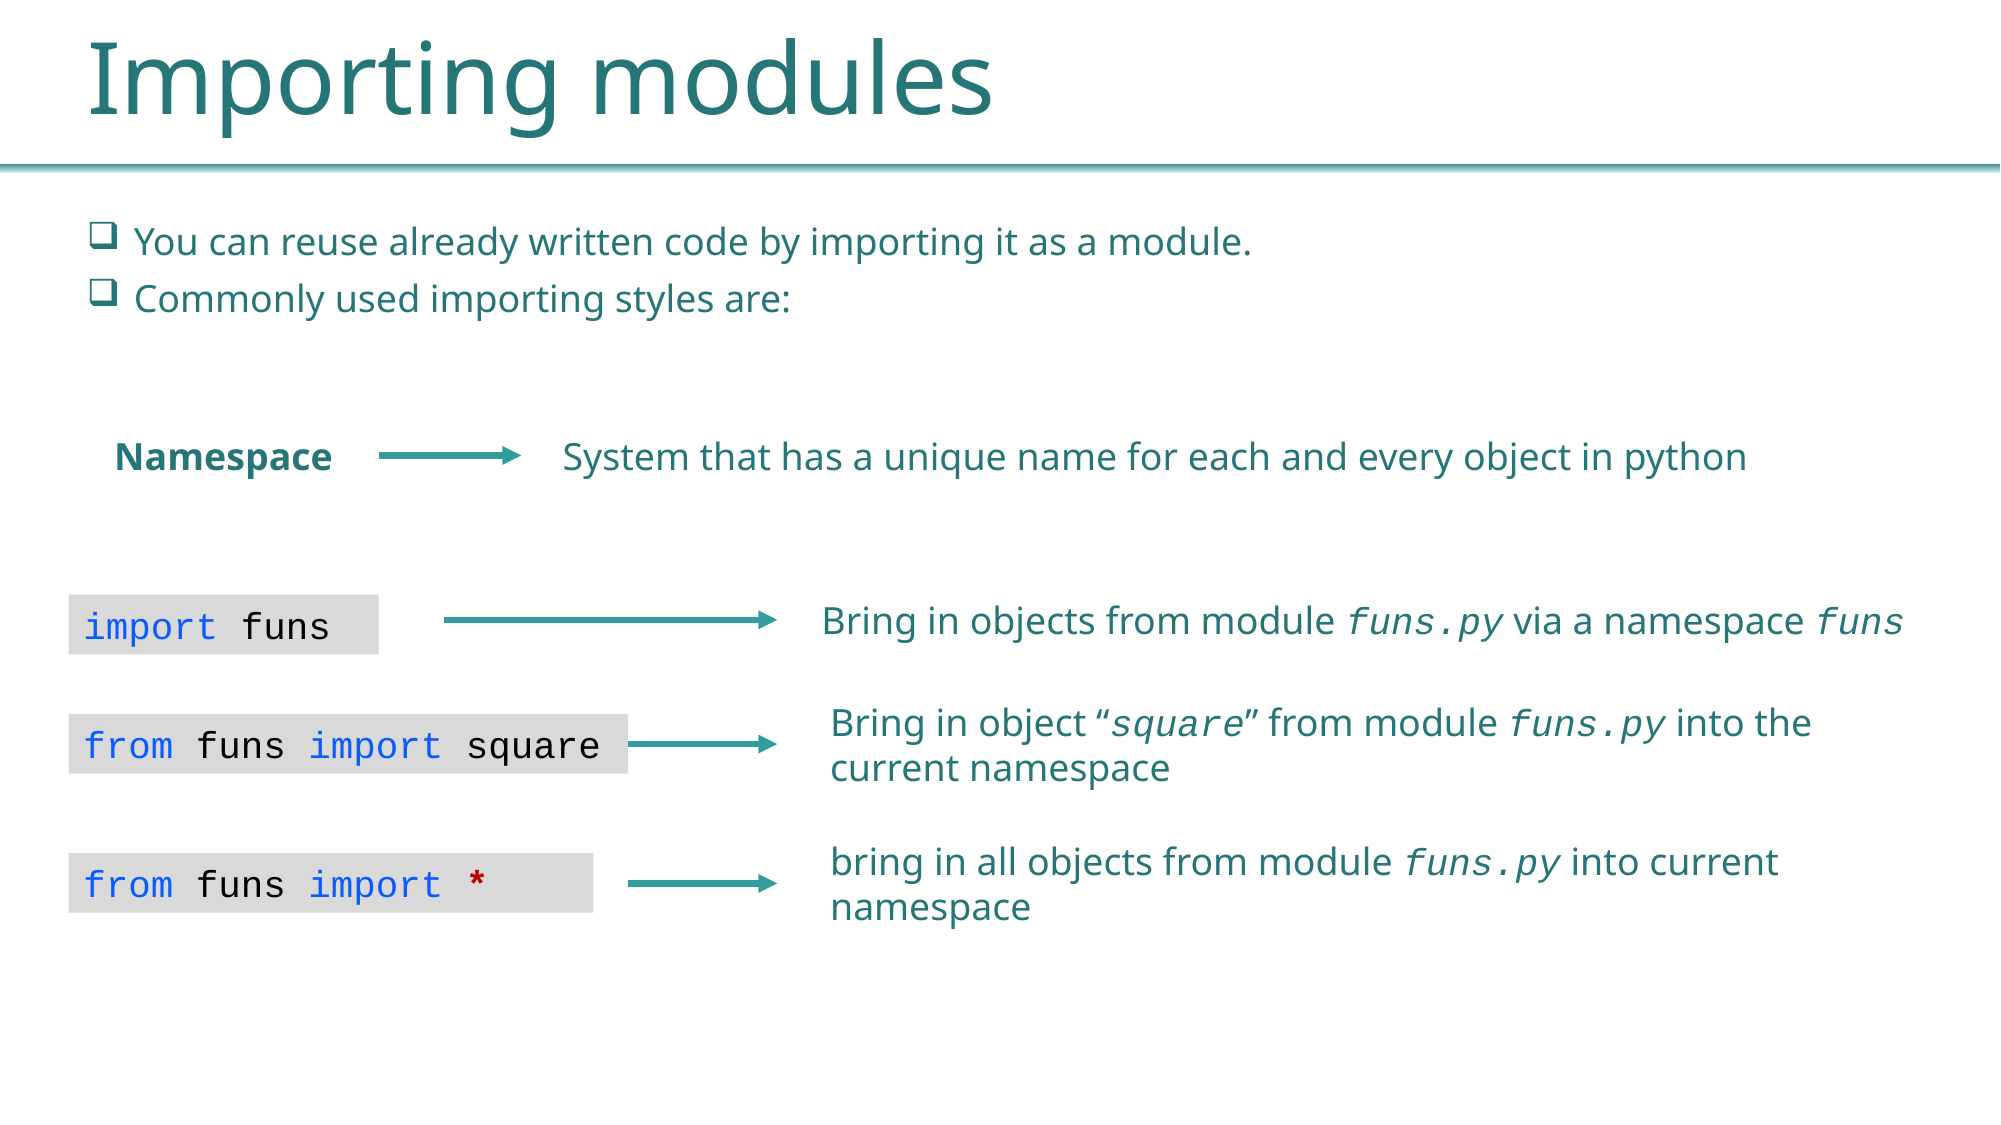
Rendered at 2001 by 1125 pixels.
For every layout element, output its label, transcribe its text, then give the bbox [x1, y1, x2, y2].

text_box Namespace [94, 425, 353, 485]
text_box Bring in objects from module funs.py via a namespace funs [806, 589, 1965, 650]
text_box bring in all objects from module funs.py into current namespace [815, 830, 1974, 936]
title Importing modules [72, 19, 1898, 145]
text_box Bring in object “square” from module funs.py into the current namespace [815, 691, 1965, 796]
text_box from funs import square [68, 713, 629, 774]
text_box System that has a unique name for each and every object in python [547, 425, 1904, 485]
text_box You can reuse already written code by importing it as a module. Commonly used importing styles are: [72, 210, 1440, 328]
text_box from funs import * [68, 852, 594, 913]
text_box import funs [68, 594, 379, 655]
